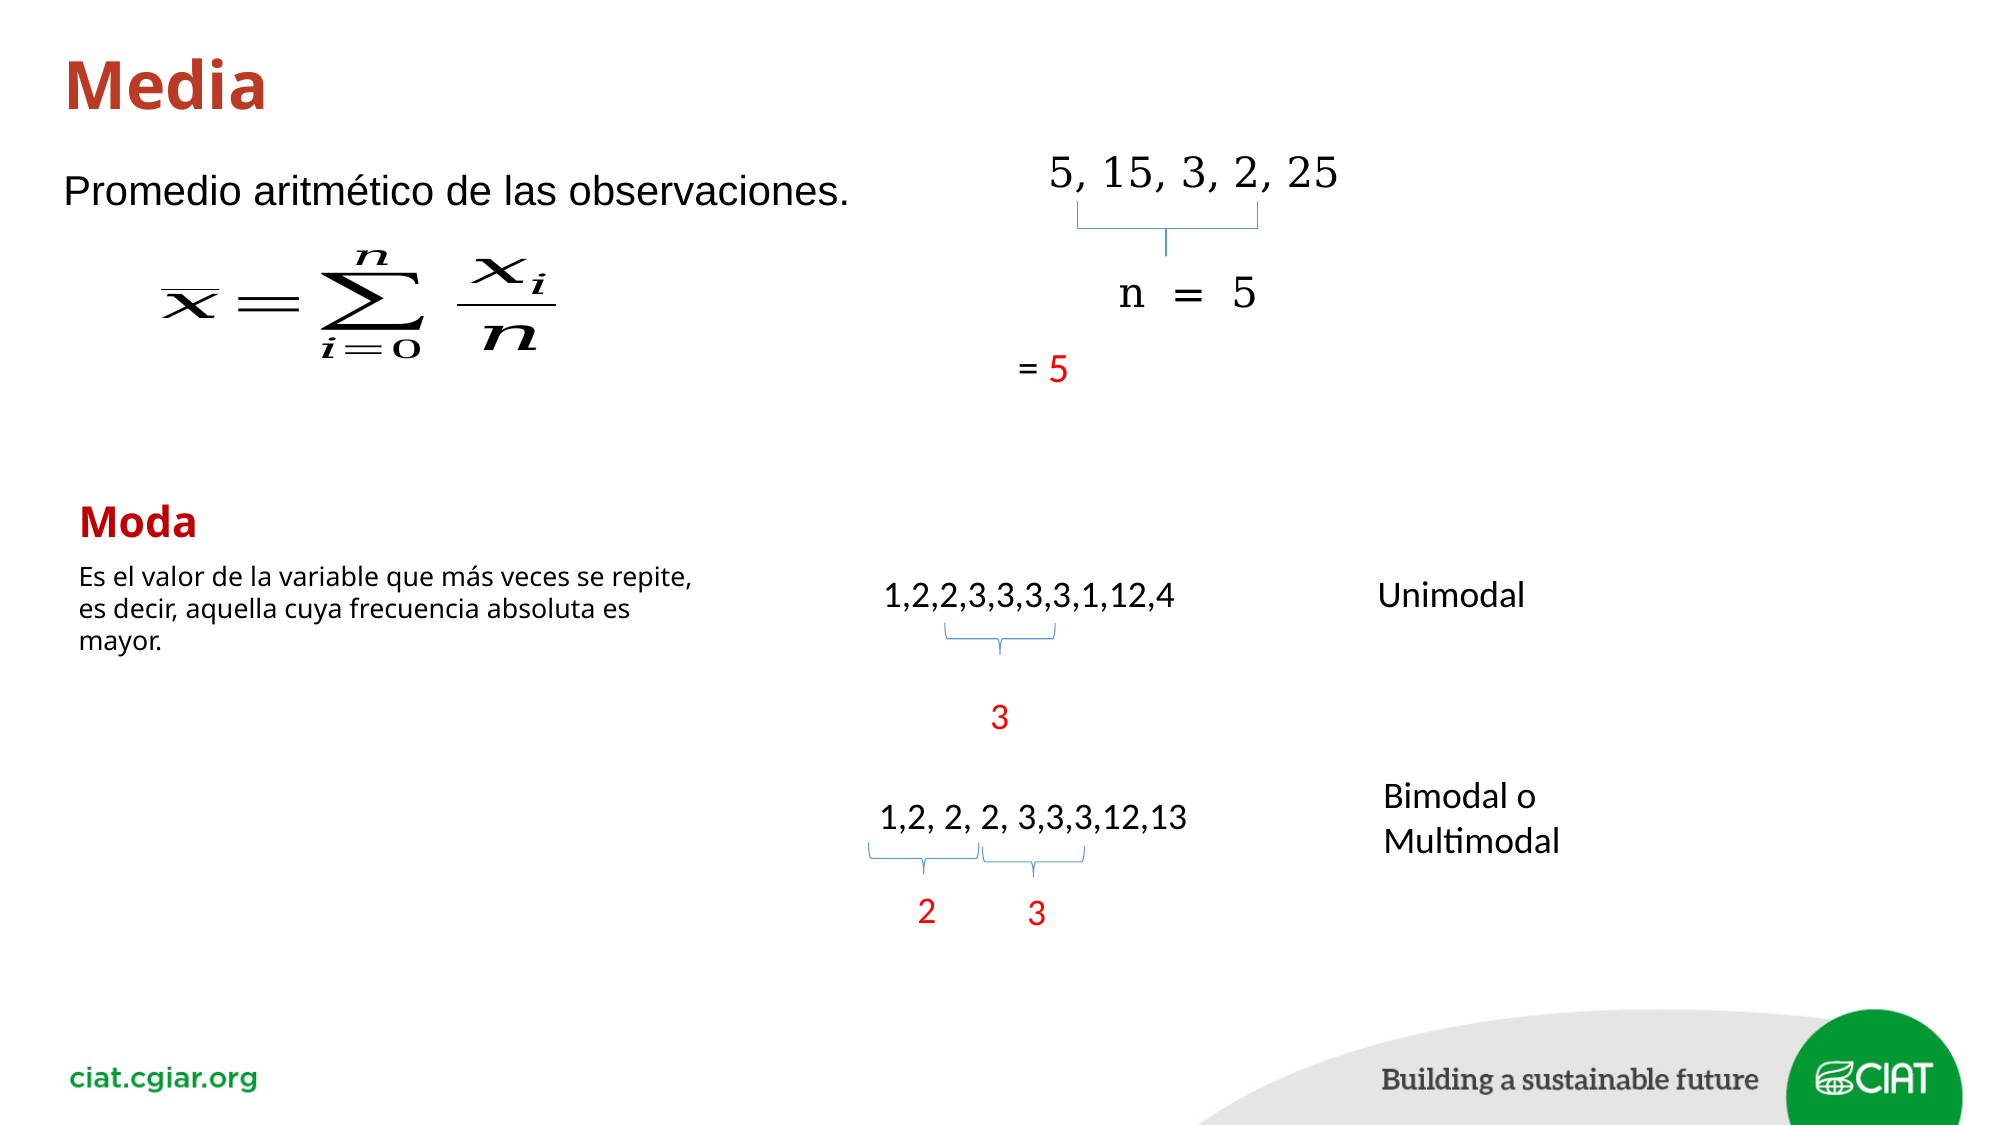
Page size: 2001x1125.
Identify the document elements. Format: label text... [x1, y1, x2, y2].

text_box Unimodal [1362, 562, 1590, 622]
text_box [981, 846, 1085, 878]
text_box 3 [1012, 880, 1055, 941]
text_box 1,2,2,3,3,3,3,1,12,4 [868, 562, 1199, 622]
text_box [1077, 200, 1258, 257]
text_box [867, 842, 980, 875]
text_box n = 5 [1077, 258, 1281, 324]
list Promedio aritmético de las observaciones. [48, 161, 1952, 976]
text_box Moda Es el valor de la variable que más veces se repite, es decir, aquella cuya frecuencia absoluta es mayor. [63, 487, 720, 671]
text_box [944, 622, 1056, 655]
text_box 2 [902, 878, 945, 939]
picture [0, 996, 2000, 1125]
text_box 1,2, 2, 2, 3,3,3,12,13 [864, 784, 1203, 845]
text_box 3 [975, 684, 1025, 745]
text_box 5, 15, 3, 2, 25 [1033, 138, 1607, 254]
text_box Bimodal o Multimodal [1368, 763, 1576, 869]
title Media [48, 44, 1952, 122]
